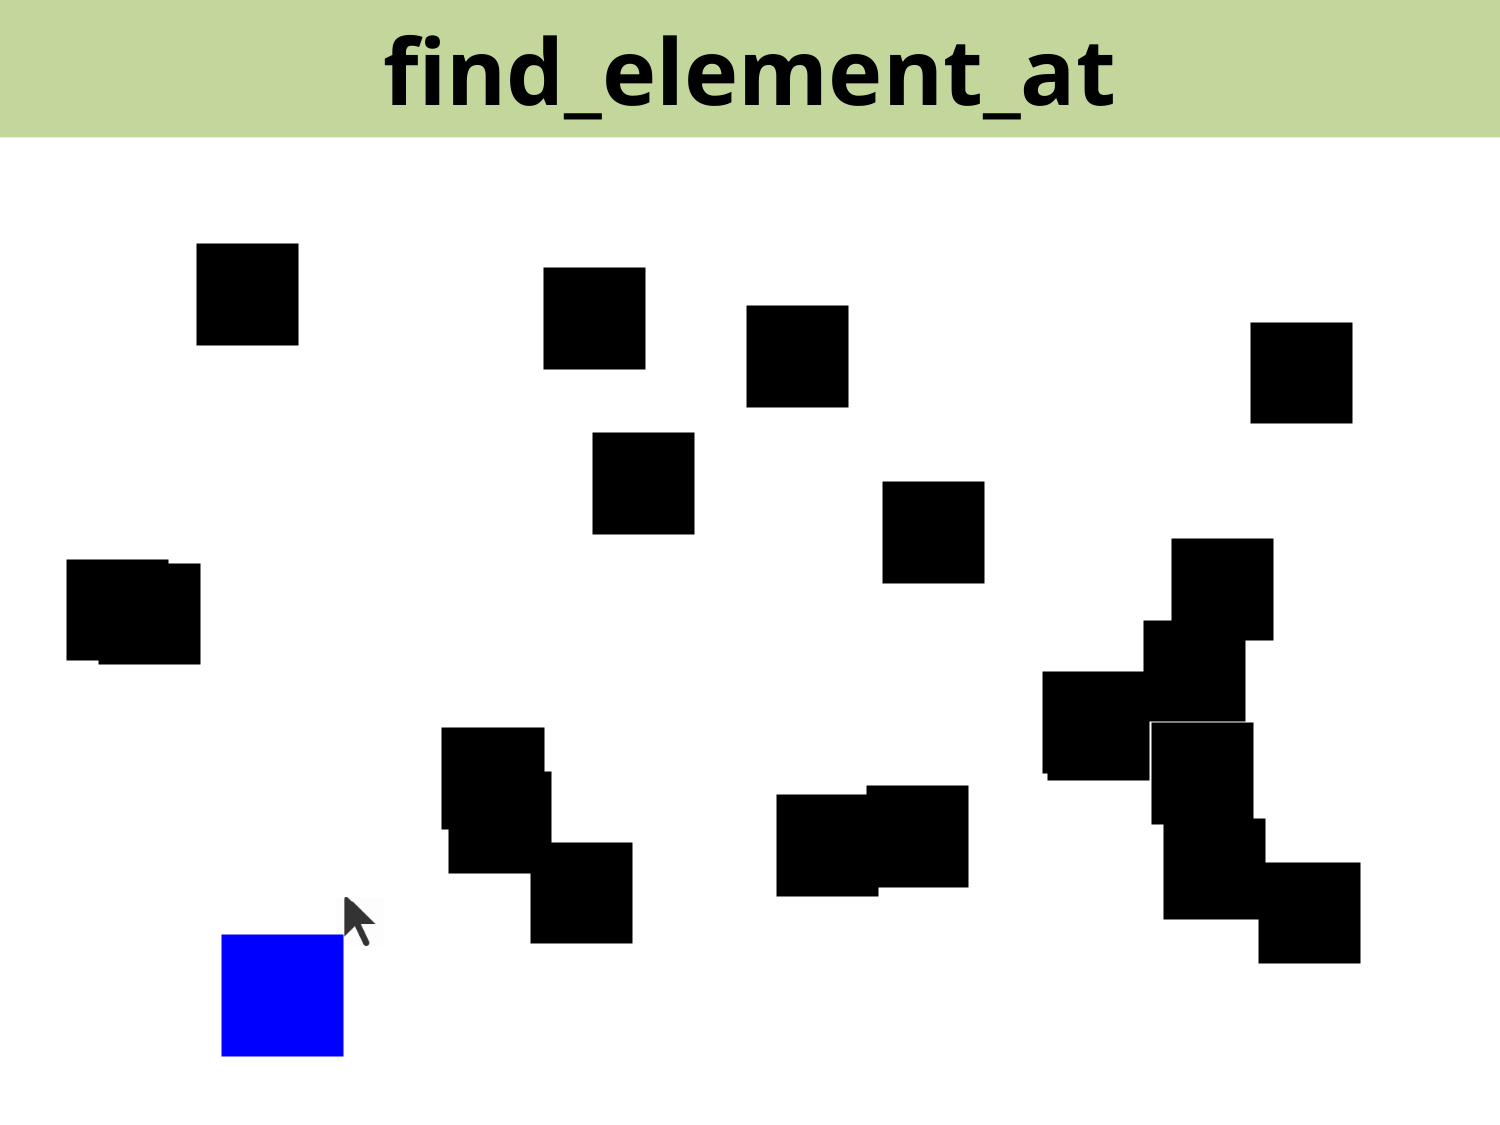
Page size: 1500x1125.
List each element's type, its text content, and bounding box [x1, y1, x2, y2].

title find_element_at [75, 0, 1425, 138]
picture [0, 167, 1500, 1125]
